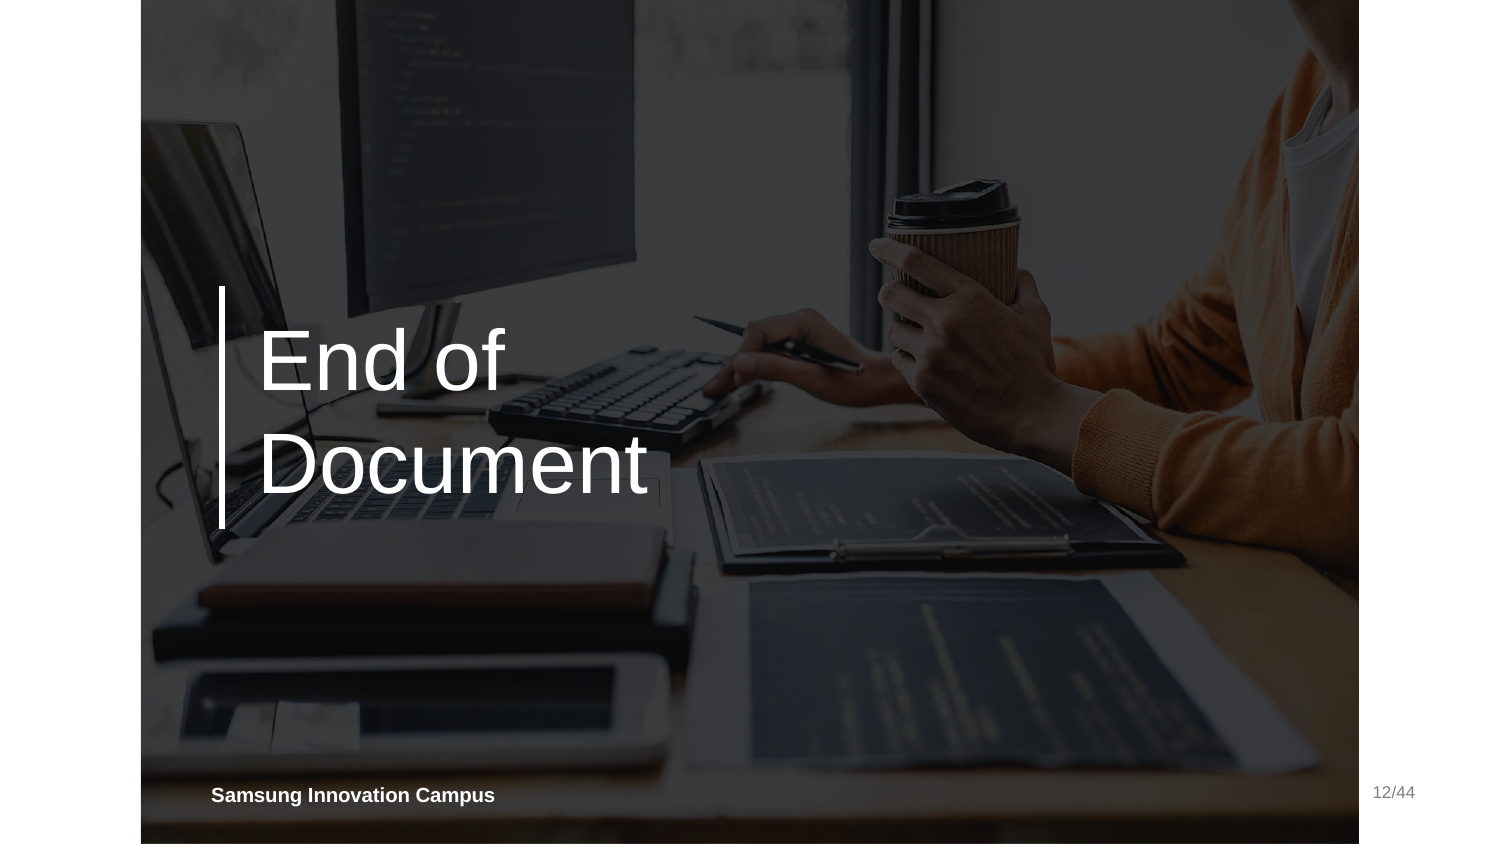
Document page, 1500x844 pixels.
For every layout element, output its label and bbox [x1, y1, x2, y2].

text_box [140, 0, 1360, 844]
